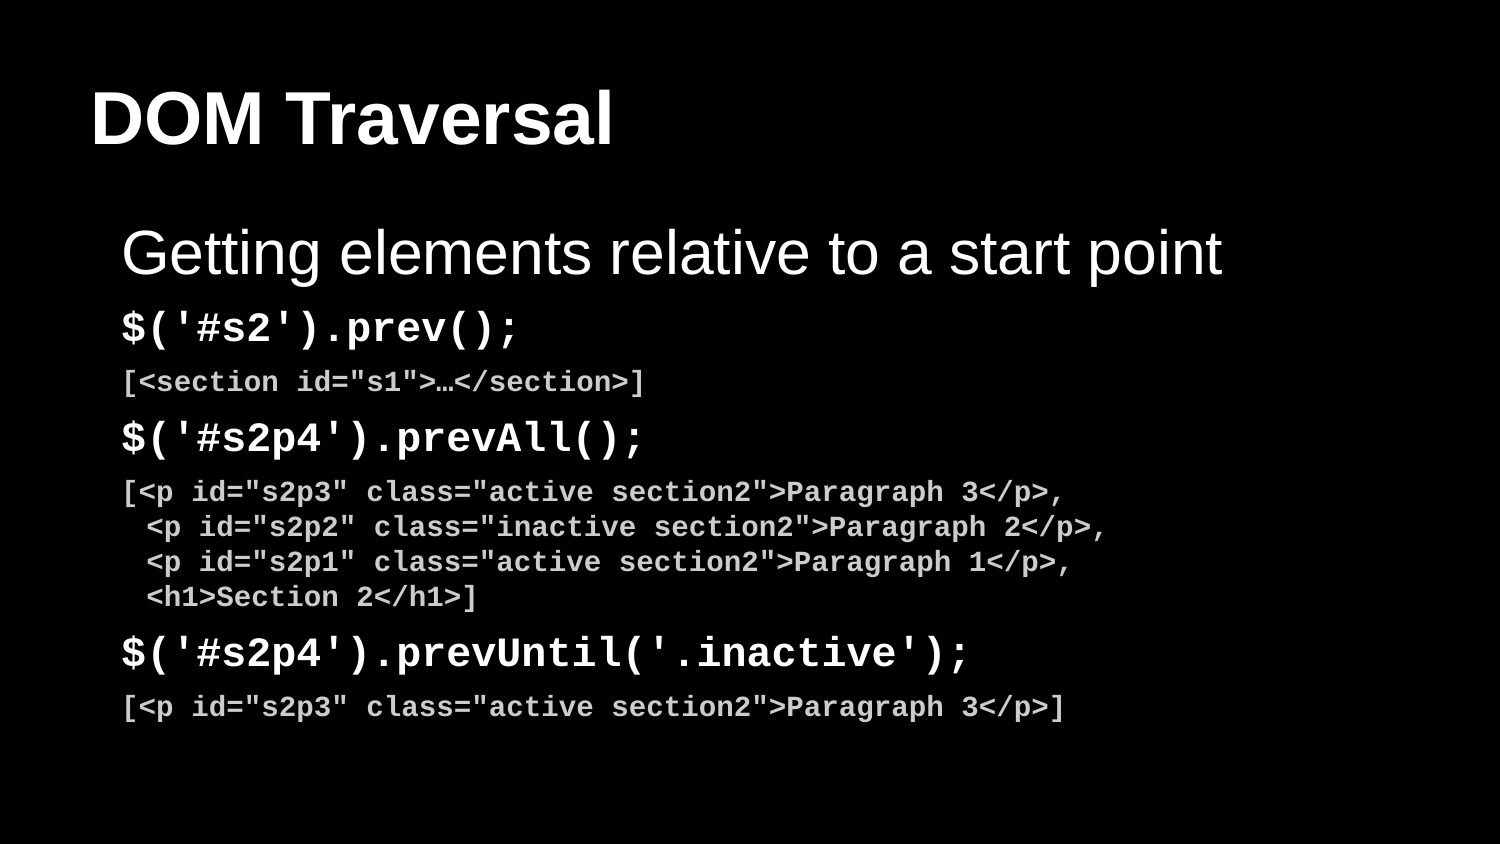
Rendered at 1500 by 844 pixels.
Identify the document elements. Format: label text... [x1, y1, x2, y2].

list Getting elements relative to a start point $('#s2').prev(); [<section id=​"s1">​…​</section>] $('#s2p4').prevAll(); [<p id=​"s2p3" class=​"active section2">​Paragraph 3​</p>, <p id=​"s2p2" class=​"inactive section2">​Paragraph 2​</p>, <p id=​"s2p1" class=​"active section2">​Paragraph 1​</p>, <h1>​Section 2​</h1>] $('#s2p4').prevUntil('.inactive'); [<p id=​"s2p3" class=​"active section2">​Paragraph 3​</p>] [75, 196, 1425, 808]
title DOM Traversal [75, 33, 1425, 175]
